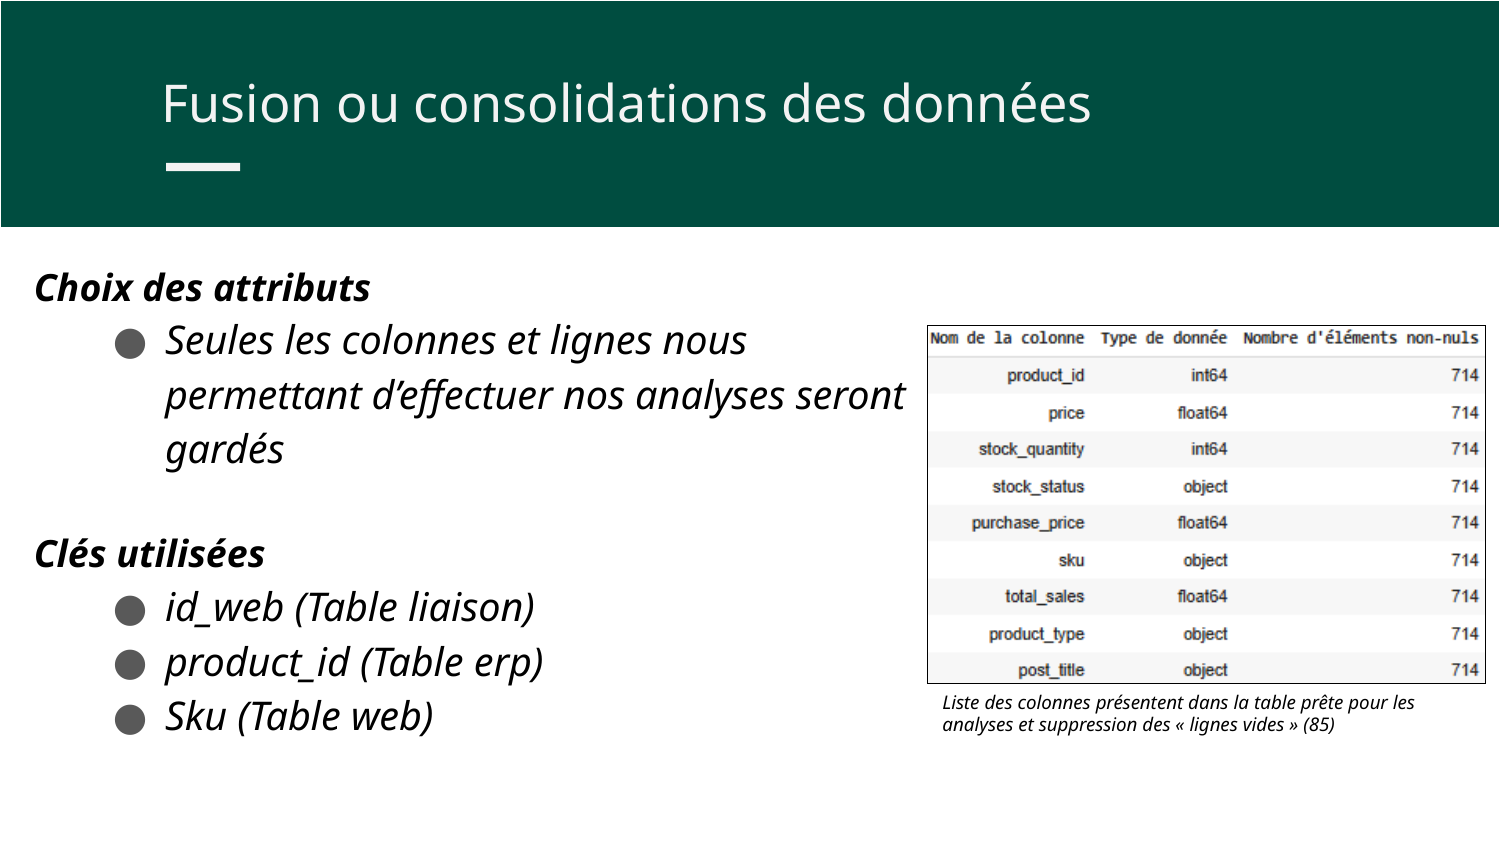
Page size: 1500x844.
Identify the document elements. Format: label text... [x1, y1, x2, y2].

text_box [166, 162, 241, 172]
text_box [0, 0, 1500, 228]
text_box Liste des colonnes présentent dans la table prête pour les analyses et suppression des « lignes vides » (85) [927, 692, 1483, 743]
text_box Fusion ou consolidations des données [146, 55, 1500, 150]
picture [927, 325, 1486, 684]
list Choix des attributs Seules les colonnes et lignes nous permettant d’effectuer nos analyses seront gardés Clés utilisées id_web (Table liaison) product_id (Table erp) Sku (Table web) [0, 241, 928, 803]
